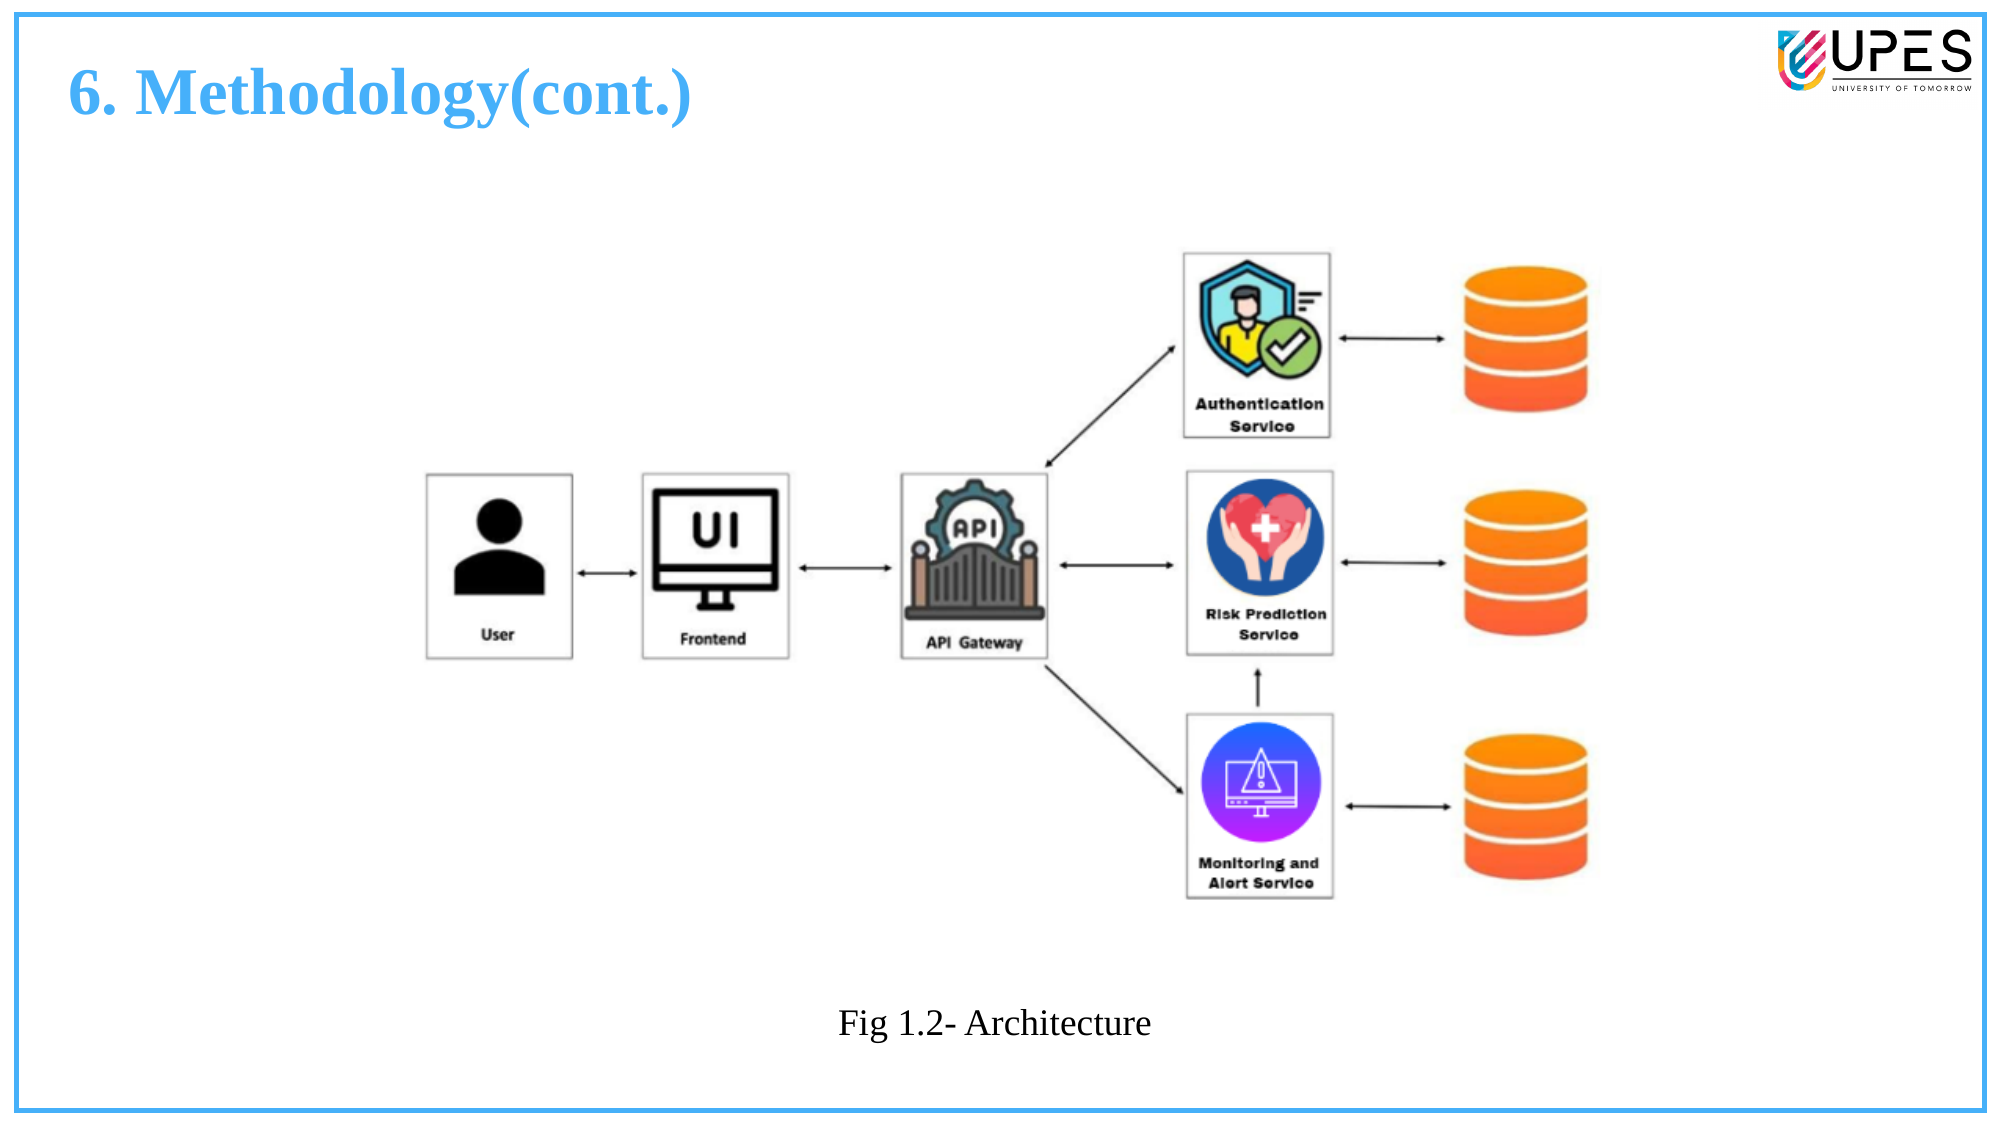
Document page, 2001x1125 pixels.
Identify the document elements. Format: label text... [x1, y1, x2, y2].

picture [398, 236, 1602, 914]
text_box 6. Methodology(cont.) [53, 40, 1289, 136]
text_box Fig 1.2- Architecture [500, 990, 1500, 1051]
picture [1758, 20, 1978, 110]
